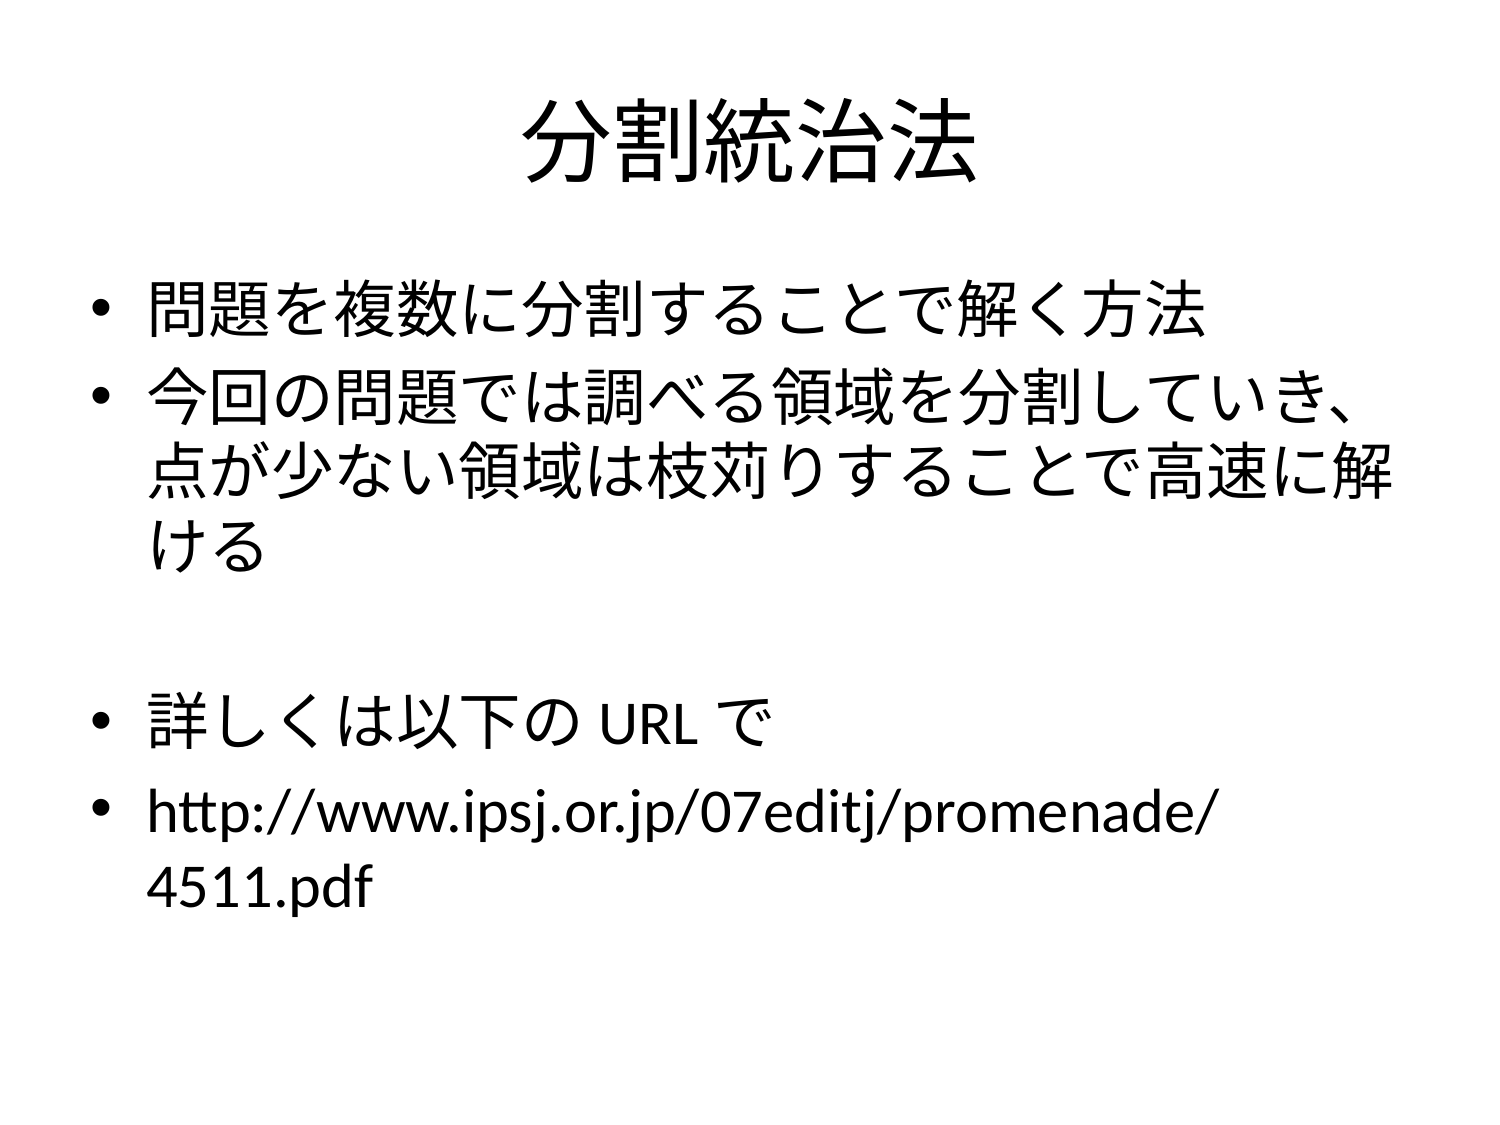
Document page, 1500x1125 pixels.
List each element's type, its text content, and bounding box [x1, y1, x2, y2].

list 問題を複数に分割することで解く方法 今回の問題では調べる領域を分割していき、点が少ない領域は枝苅りすることで高速に解ける 詳しくは以下のURLで http://www.ipsj.or.jp/07editj/promenade/4511.pdf [75, 262, 1425, 1005]
title 分割統治法 [75, 45, 1425, 233]
